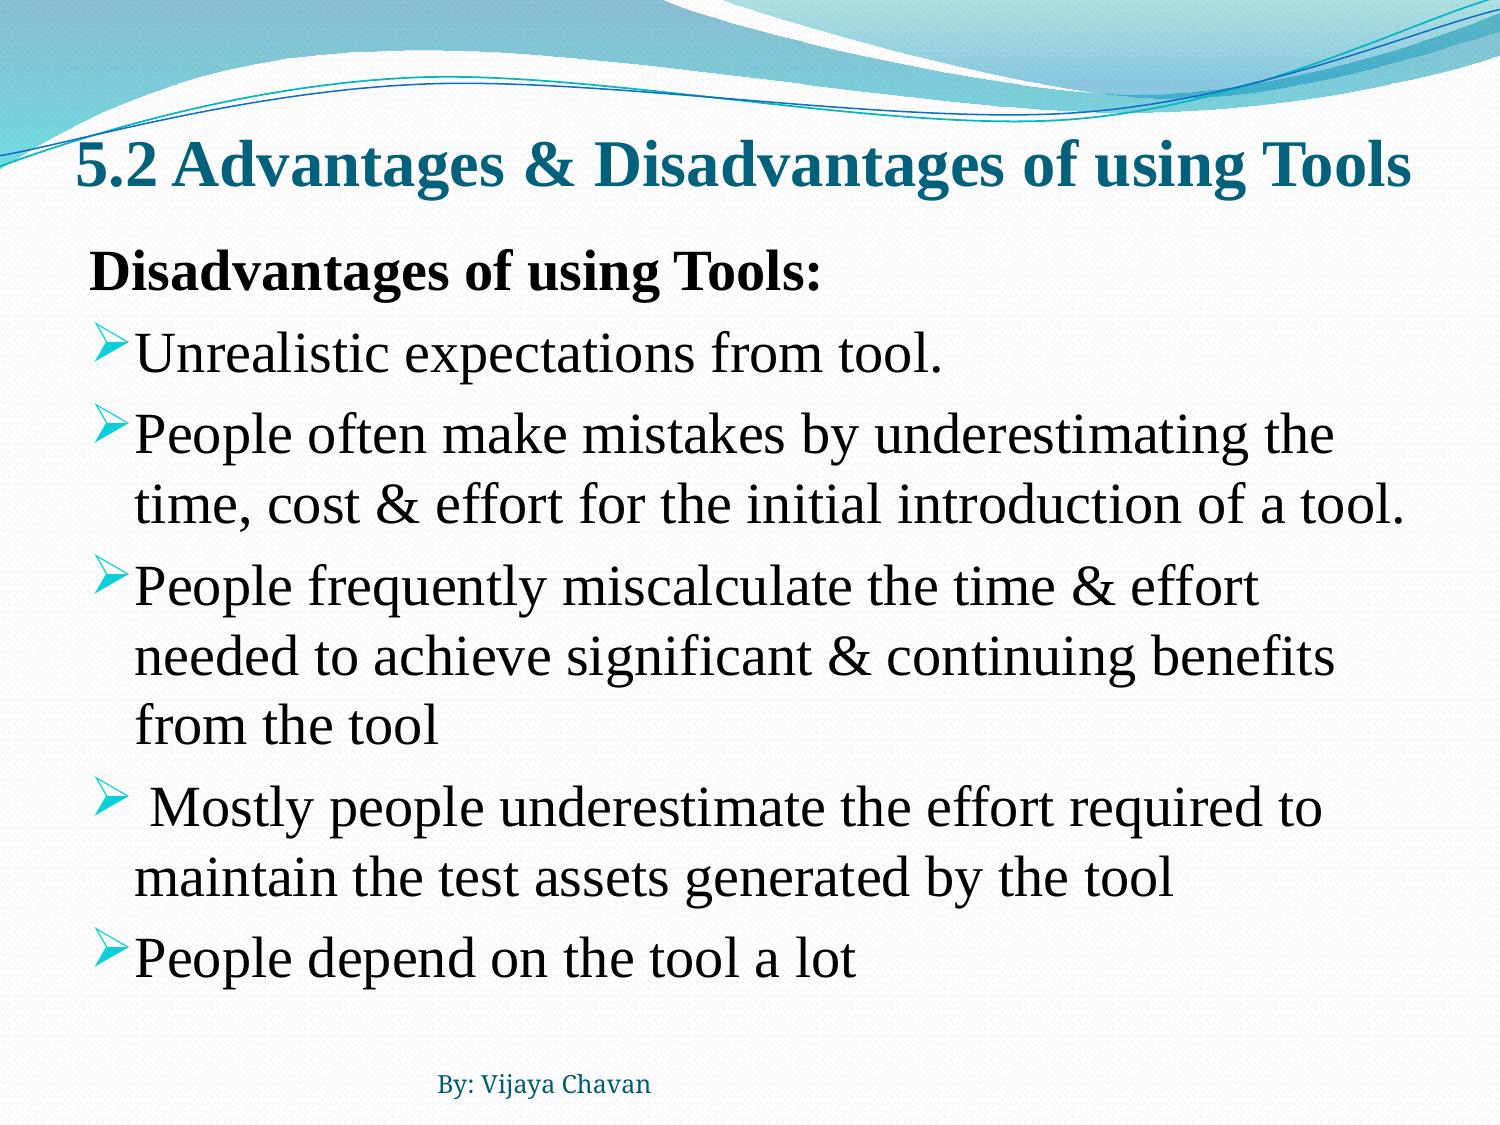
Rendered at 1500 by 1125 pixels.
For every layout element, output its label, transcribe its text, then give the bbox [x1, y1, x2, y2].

title 5.2 Advantages & Disadvantages of using Tools [75, 125, 1425, 200]
footer By: Vijaya Chavan [437, 1042, 988, 1103]
list Disadvantages of using Tools: Unrealistic expectations from tool. People often make mistakes by underestimating the time, cost & effort for the initial introduction of a tool. People frequently miscalculate the time & effort needed to achieve significant & continuing benefits from the tool Mostly people underestimate the effort required to maintain the test assets generated by the tool People depend on the tool a lot [75, 224, 1425, 1038]
